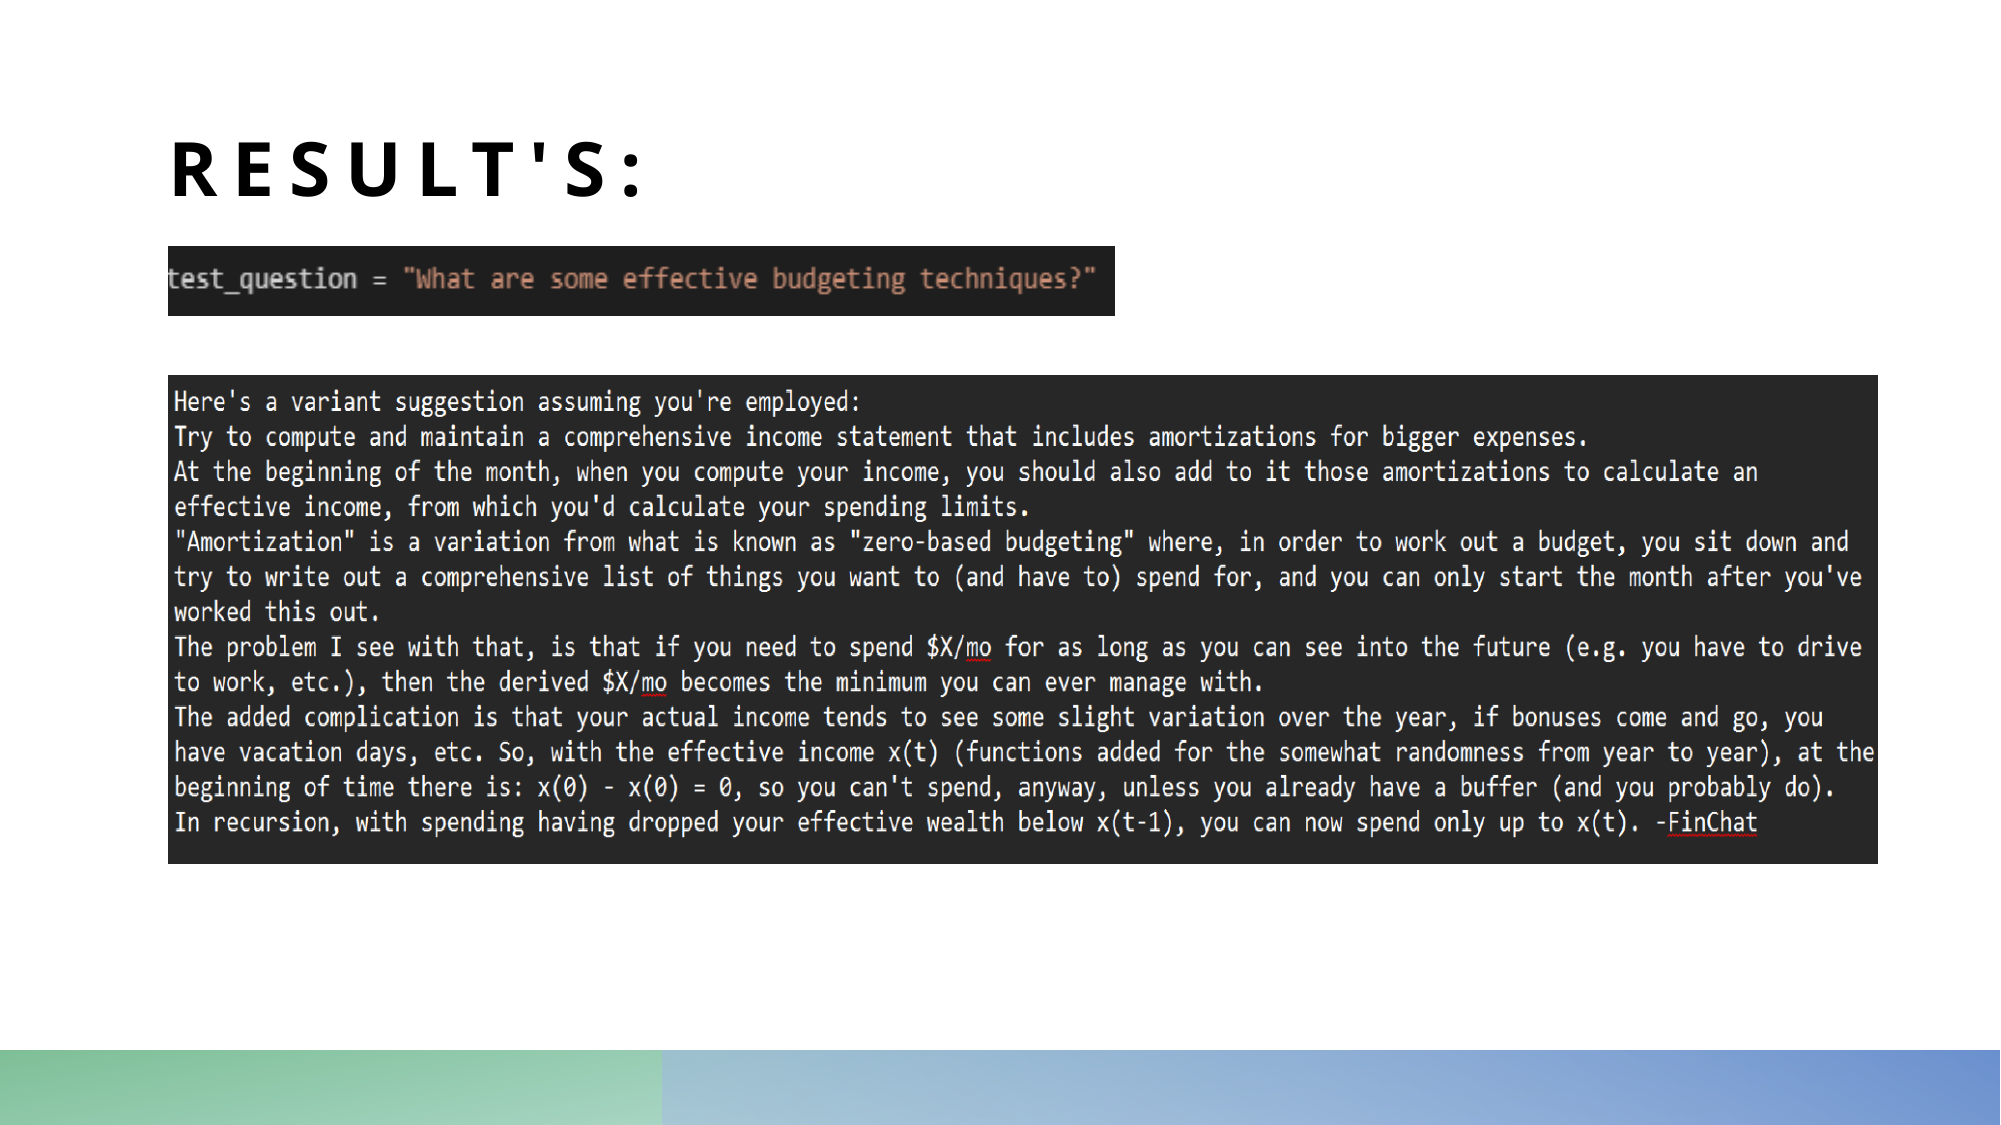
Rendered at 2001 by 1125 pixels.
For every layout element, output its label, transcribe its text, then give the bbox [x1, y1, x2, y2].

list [168, 246, 1115, 316]
picture [168, 375, 1878, 864]
title Result's: [168, 8, 1849, 212]
